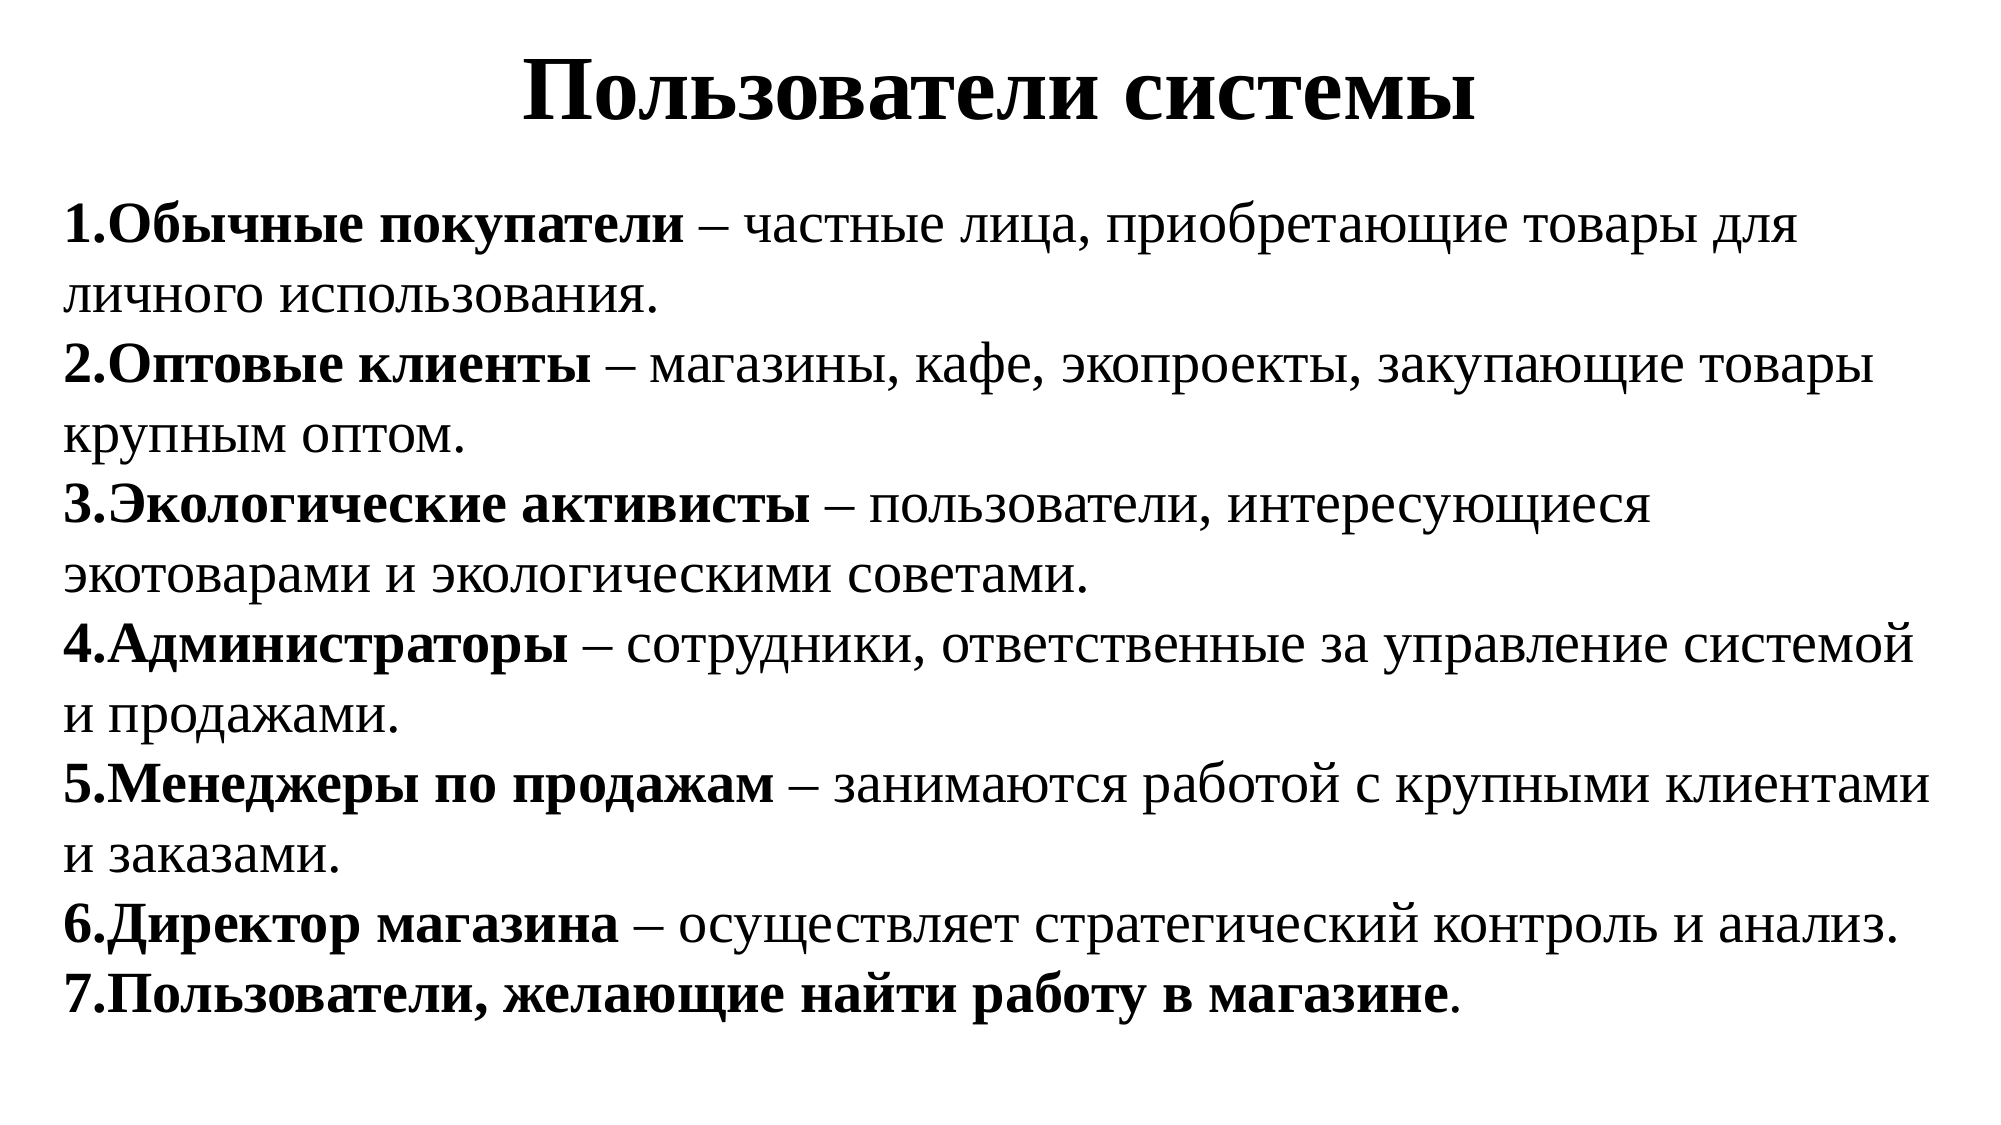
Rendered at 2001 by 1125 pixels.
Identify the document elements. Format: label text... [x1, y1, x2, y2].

title Пользователи системы [137, 0, 1863, 176]
list Обычные покупатели – частные лица, приобретающие товары для личного использования. Оптовые клиенты – магазины, кафе, экопроекты, закупающие товары крупным оптом. Экологические активисты – пользователи, интересующиеся экотоварами и экологическими советами. Администраторы – сотрудники, ответственные за управление системой и продажами. Менеджеры по продажам – занимаются работой с крупными клиентами и заказами. Директор магазина – осуществляет стратегический контроль и анализ. Пользователи, желающие найти работу в магазине. [48, 176, 1952, 1032]
